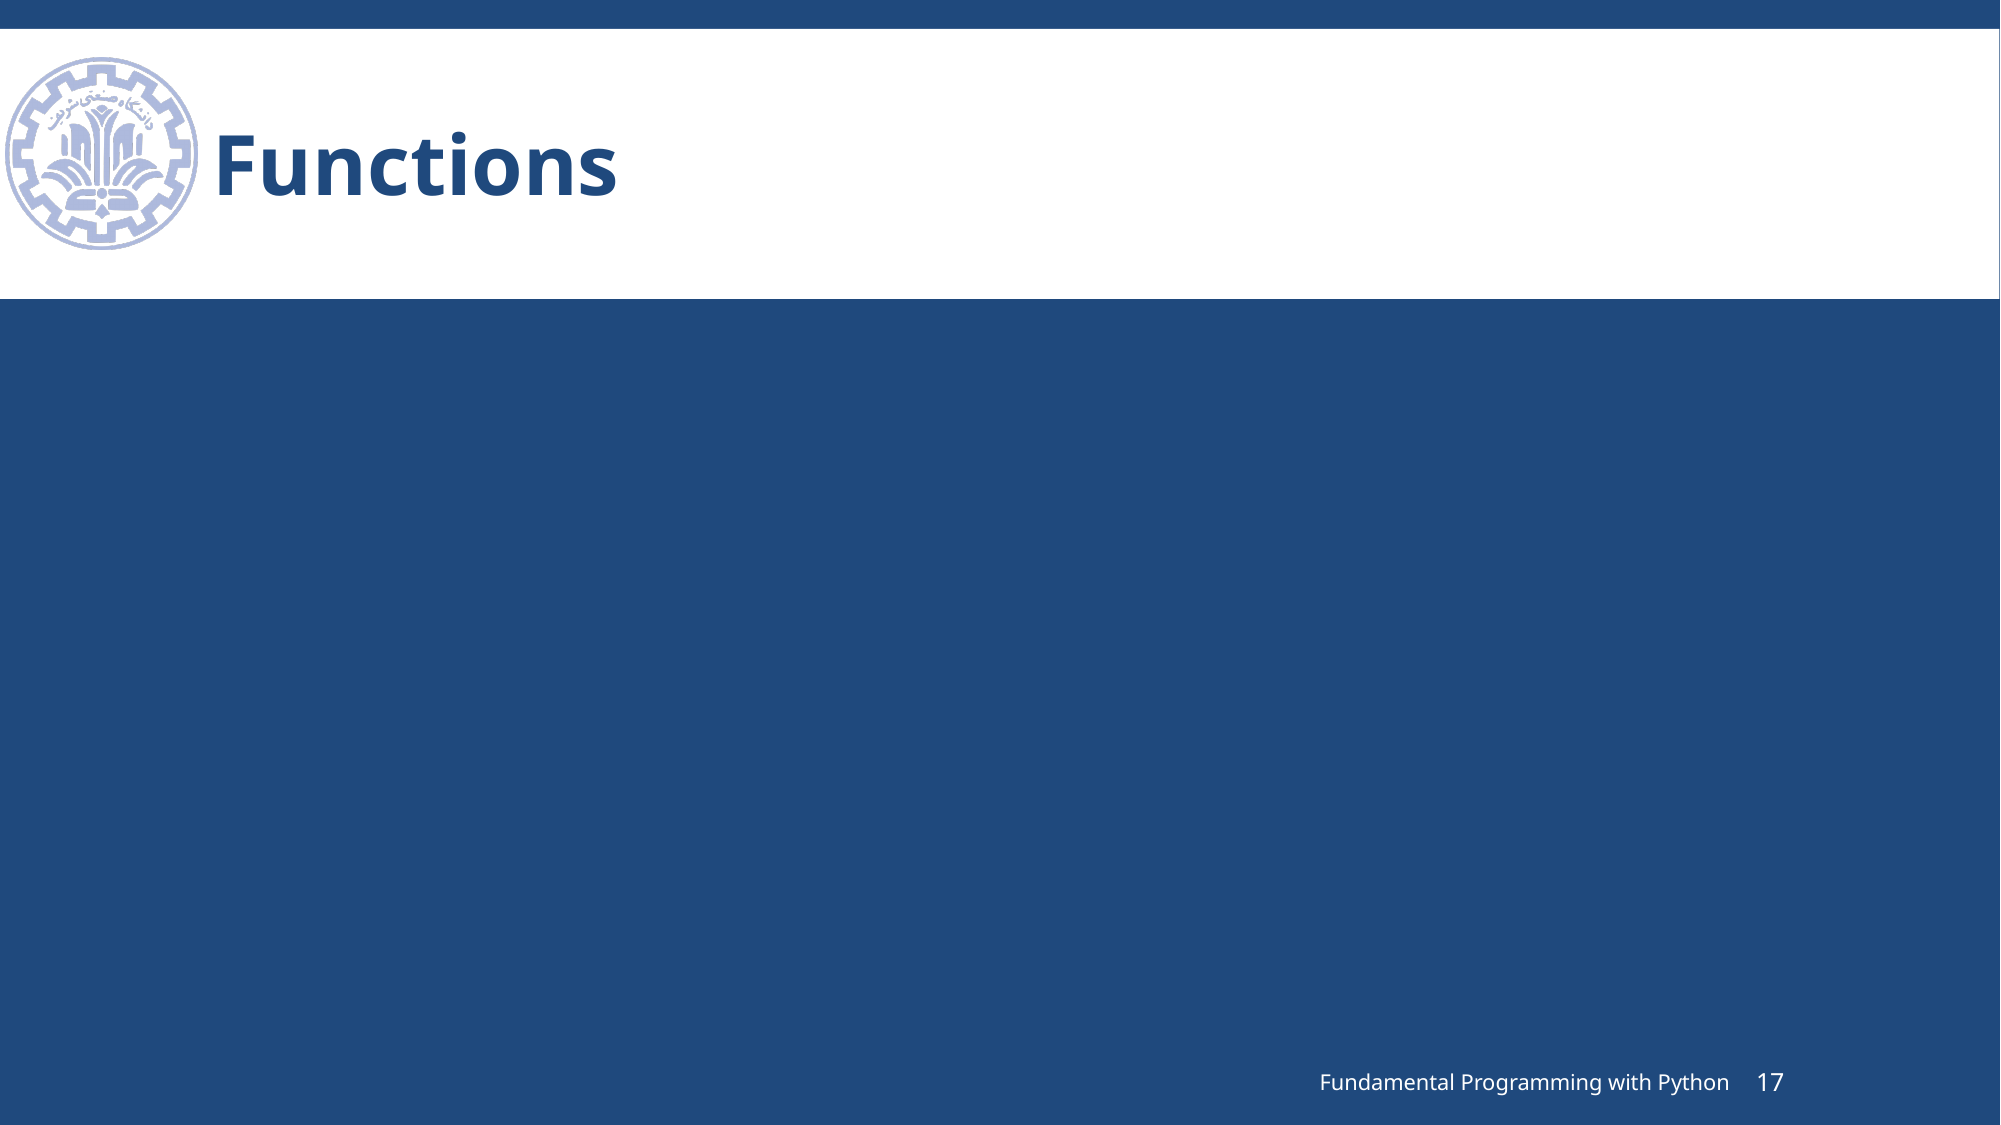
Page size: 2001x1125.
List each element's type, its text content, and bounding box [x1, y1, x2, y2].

footer Fundamental Programming with Python [918, 1053, 1746, 1114]
title Functions [197, 46, 1803, 295]
slide_number 17 [1748, 1053, 1904, 1114]
